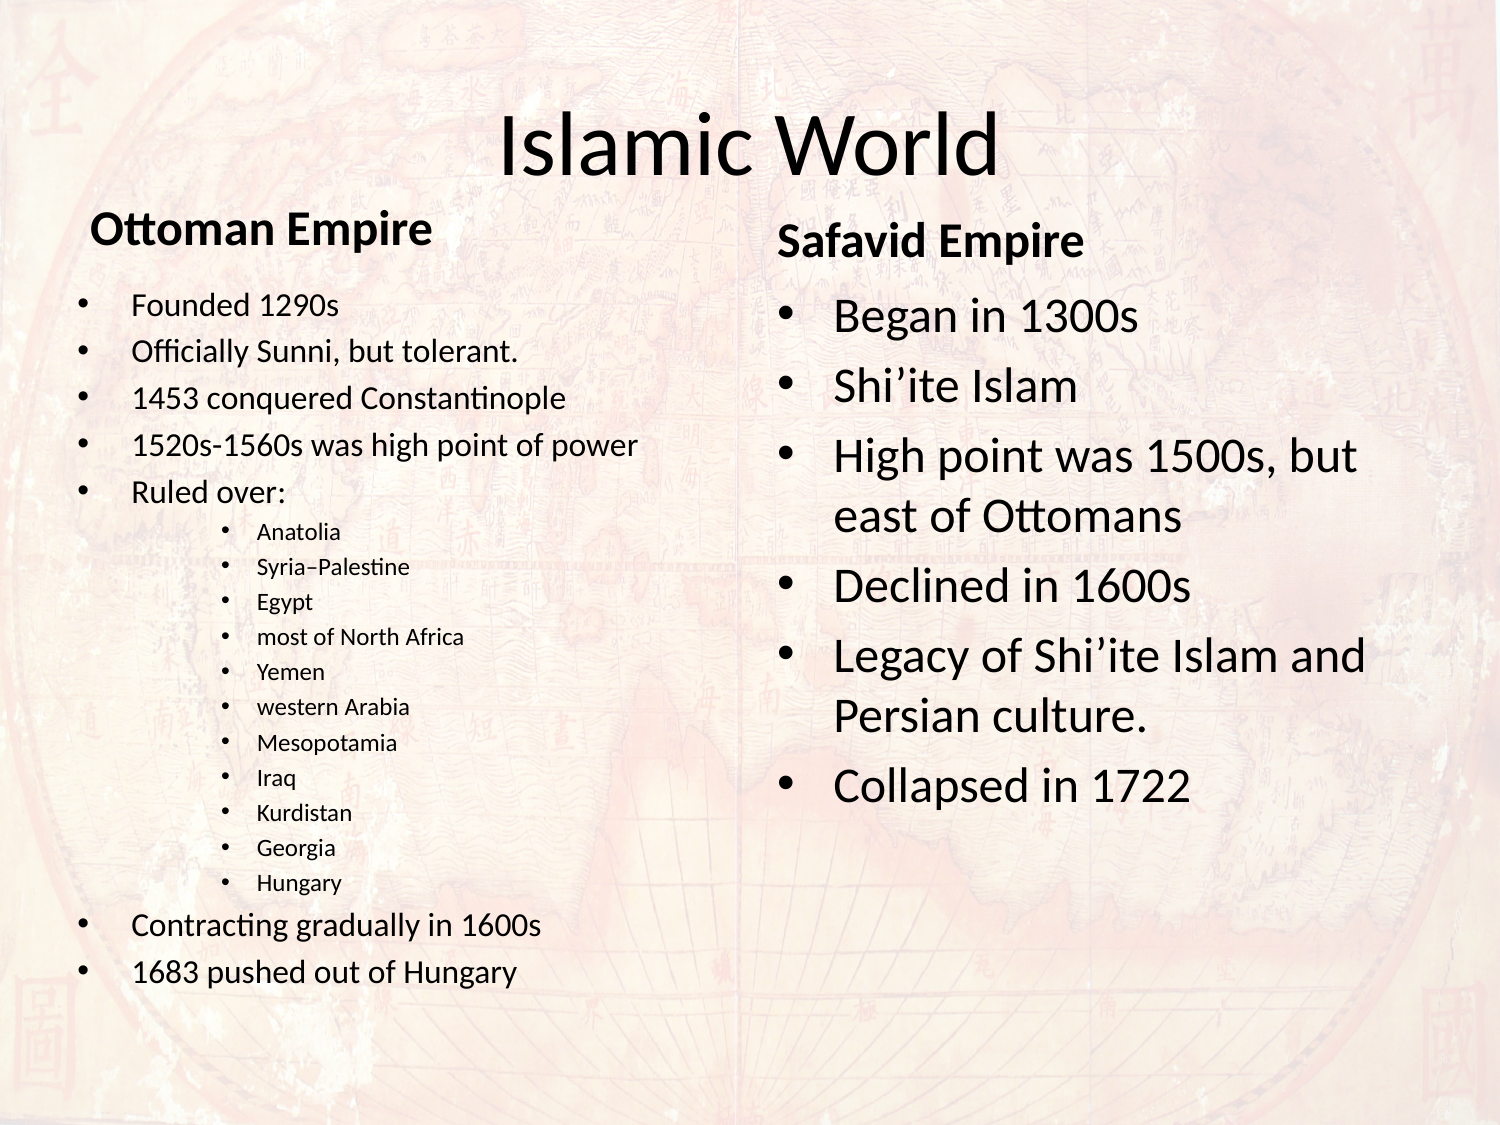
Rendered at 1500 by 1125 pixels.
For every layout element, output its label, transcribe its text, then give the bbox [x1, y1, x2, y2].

list Founded 1290s Officially Sunni, but tolerant. 1453 conquered Constantinople 1520s-1560s was high point of power Ruled over: Anatolia Syria–Palestine Egypt most of North Africa Yemen western Arabia Mesopotamia Iraq Kurdistan Georgia Hungary Contracting gradually in 1600s 1683 pushed out of Hungary [62, 275, 738, 1005]
list Ottoman Empire [75, 187, 738, 263]
list Began in 1300s Shi’ite Islam High point was 1500s, but east of Ottomans Declined in 1600s Legacy of Shi’ite Islam and Persian culture. Collapsed in 1722 [761, 275, 1425, 1005]
list Safavid Empire [761, 187, 1425, 275]
title Islamic World [75, 45, 1425, 233]
